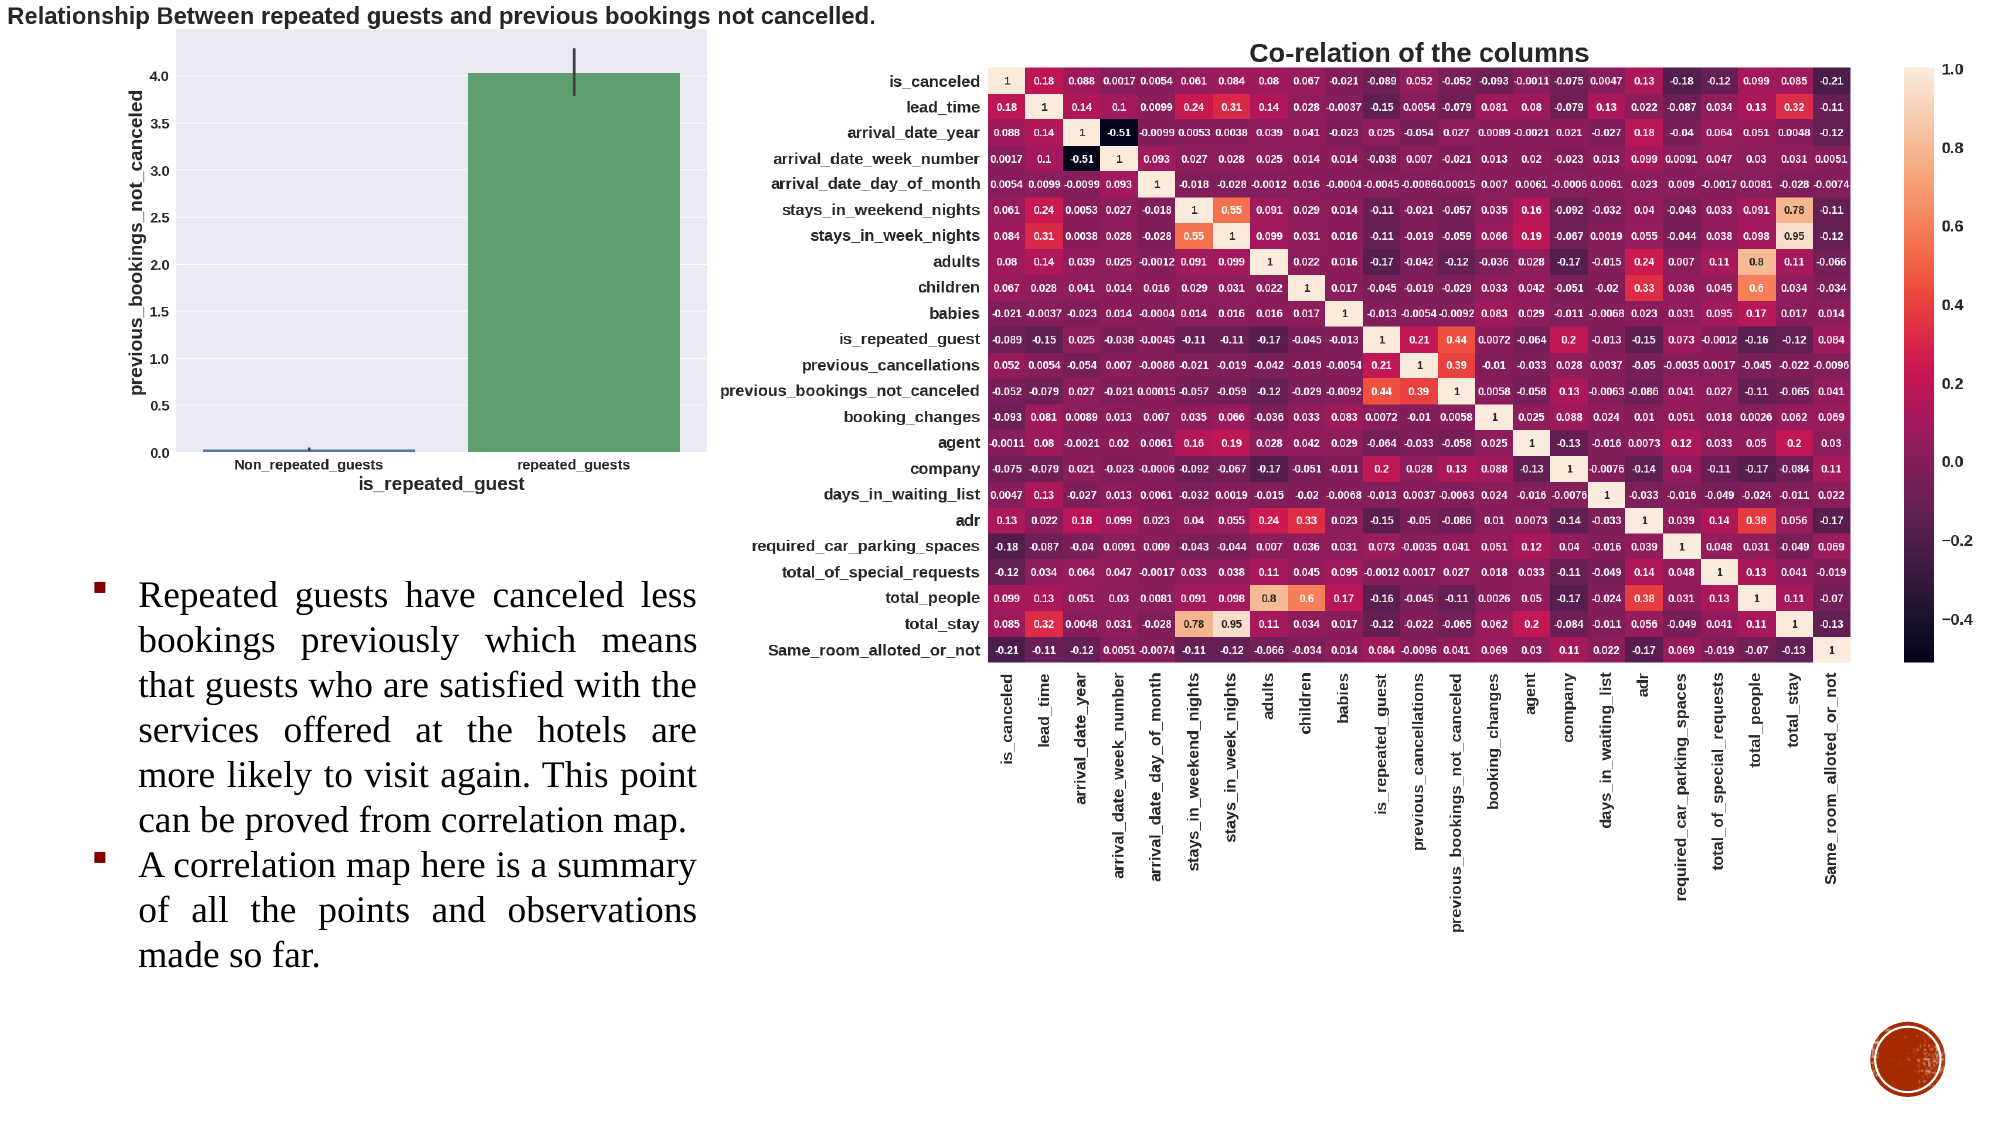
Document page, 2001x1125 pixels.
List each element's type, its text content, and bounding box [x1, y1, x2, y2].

text_box Repeated guests have canceled less bookings previously which means that guests who are satisfied with the services offered at the hotels are more likely to visit again. This point can be proved from correlation map. A correlation map here is a summary of all the points and observations made so far. [76, 562, 713, 983]
picture [0, 0, 1980, 938]
